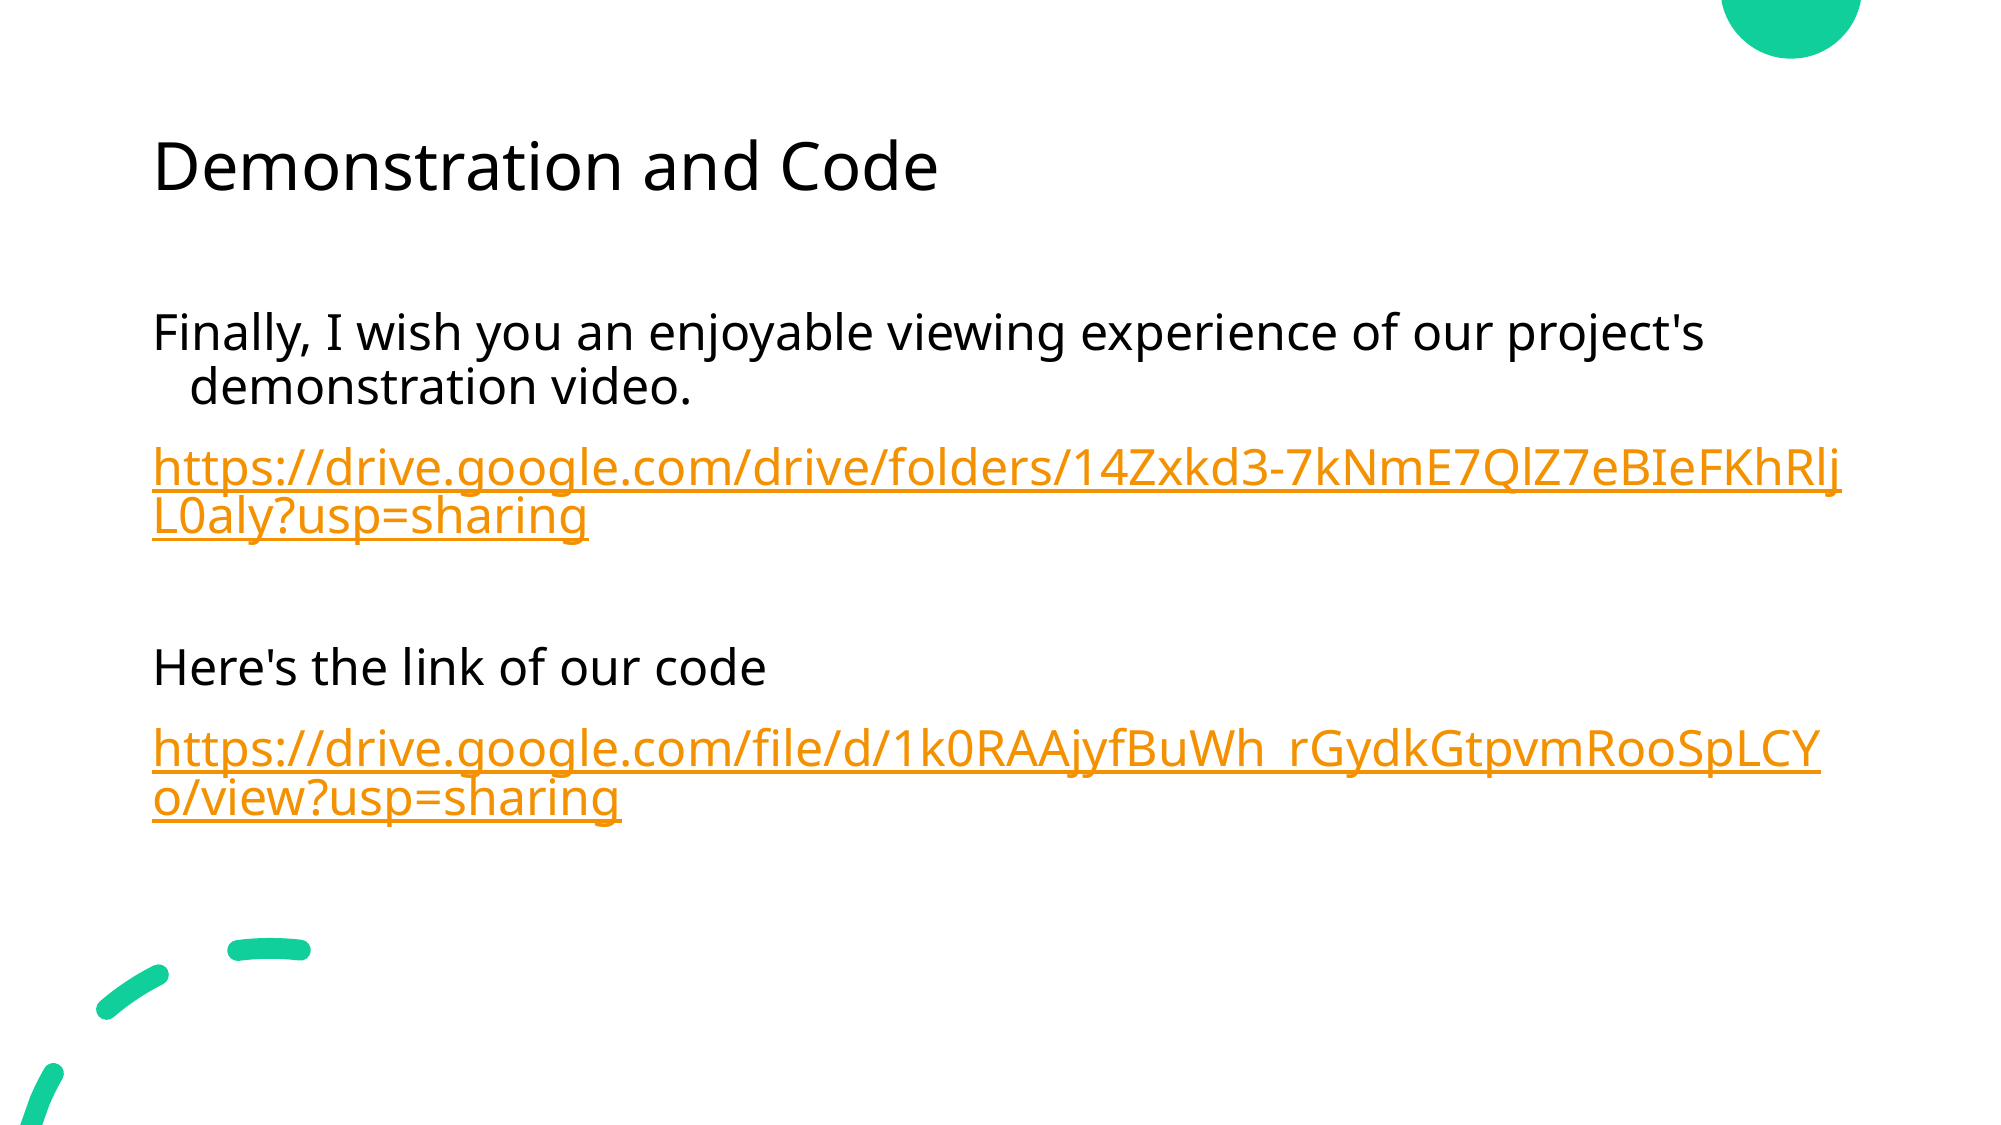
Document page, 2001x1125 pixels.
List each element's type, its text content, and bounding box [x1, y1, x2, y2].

title Demonstration and Code [137, 59, 1863, 278]
list Finally, I wish you an enjoyable viewing experience of our project's demonstration video. https://drive.google.com/drive/folders/14Zxkd3-7kNmE7QlZ7eBIeFKhRljL0aly?usp=sharing Here's the link of our code https://drive.google.com/file/d/1k0RAAjyfBuWh_rGydkGtpvmRooSpLCYo/view?usp=sharing [137, 299, 1863, 933]
